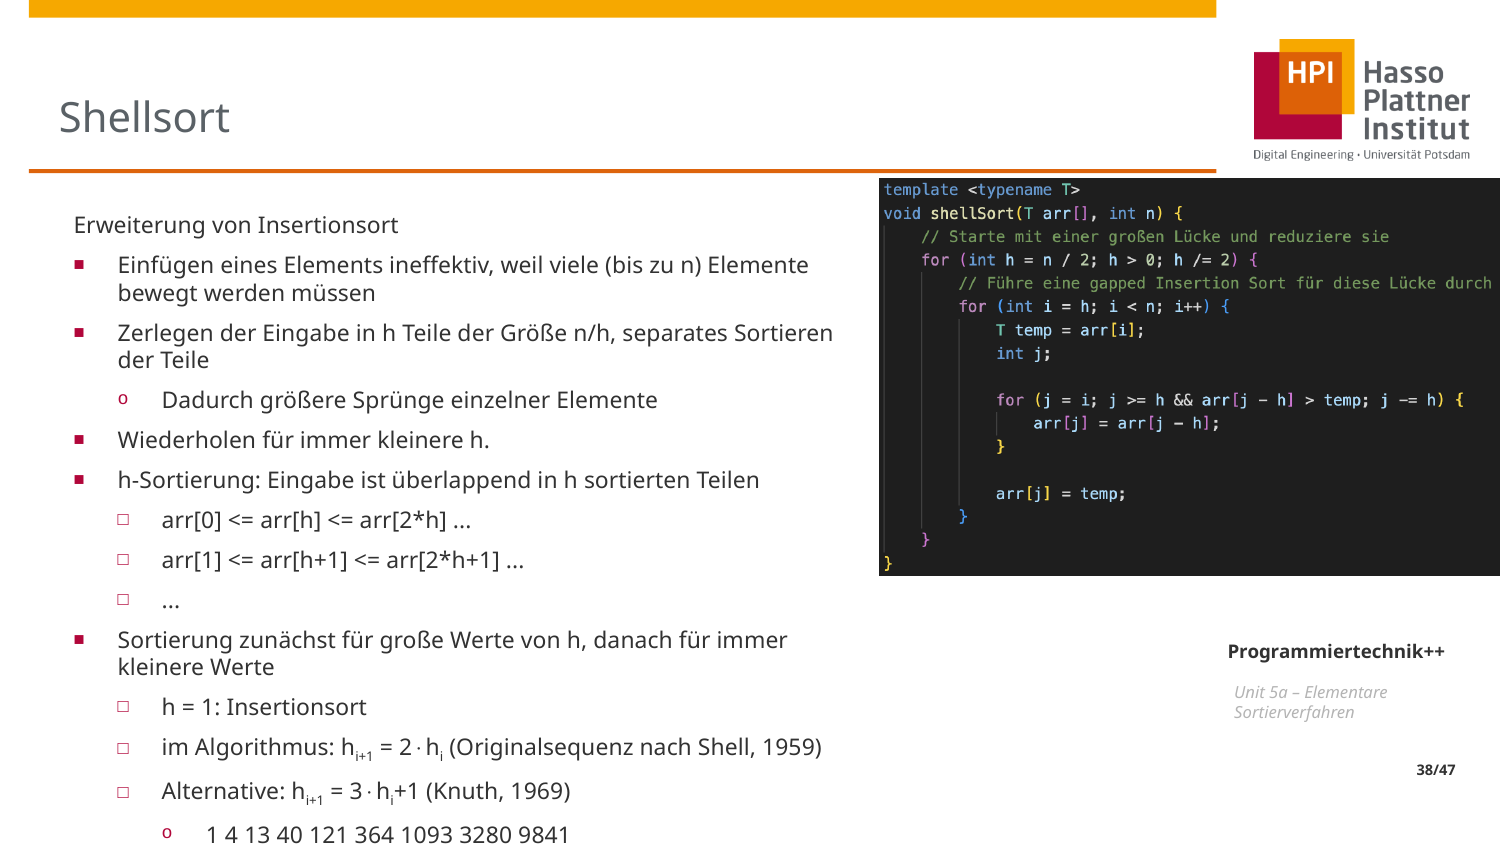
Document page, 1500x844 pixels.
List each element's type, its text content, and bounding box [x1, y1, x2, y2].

picture [879, 178, 1500, 576]
picture [1254, 39, 1470, 161]
title Shellsort [58, 17, 1187, 170]
list Erweiterung von Insertionsort Einfügen eines Elements ineffektiv, weil viele (bis zu n) Elemente bewegt werden müssen Zerlegen der Eingabe in h Teile der Größe n/h, separates Sortieren der Teile Dadurch größere Sprünge einzelner Elemente Wiederholen für immer kleinere h. h-Sortierung: Eingabe ist überlappend in h sortierten Teilen arr[0] <= arr[h] <= arr[2*h] ... arr[1] <= arr[h+1] <= arr[2*h+1] ... ... Sortierung zunächst für große Werte von h, danach für immer kleinere Werte h = 1: Insertionsort im Algorithmus: hi+1 = 2hi (Originalsequenz nach Shell, 1959) Alternative: hi+1 = 3hi+1 (Knuth, 1969) 1 4 13 40 121 364 1093 3280 9841 [58, 203, 880, 788]
